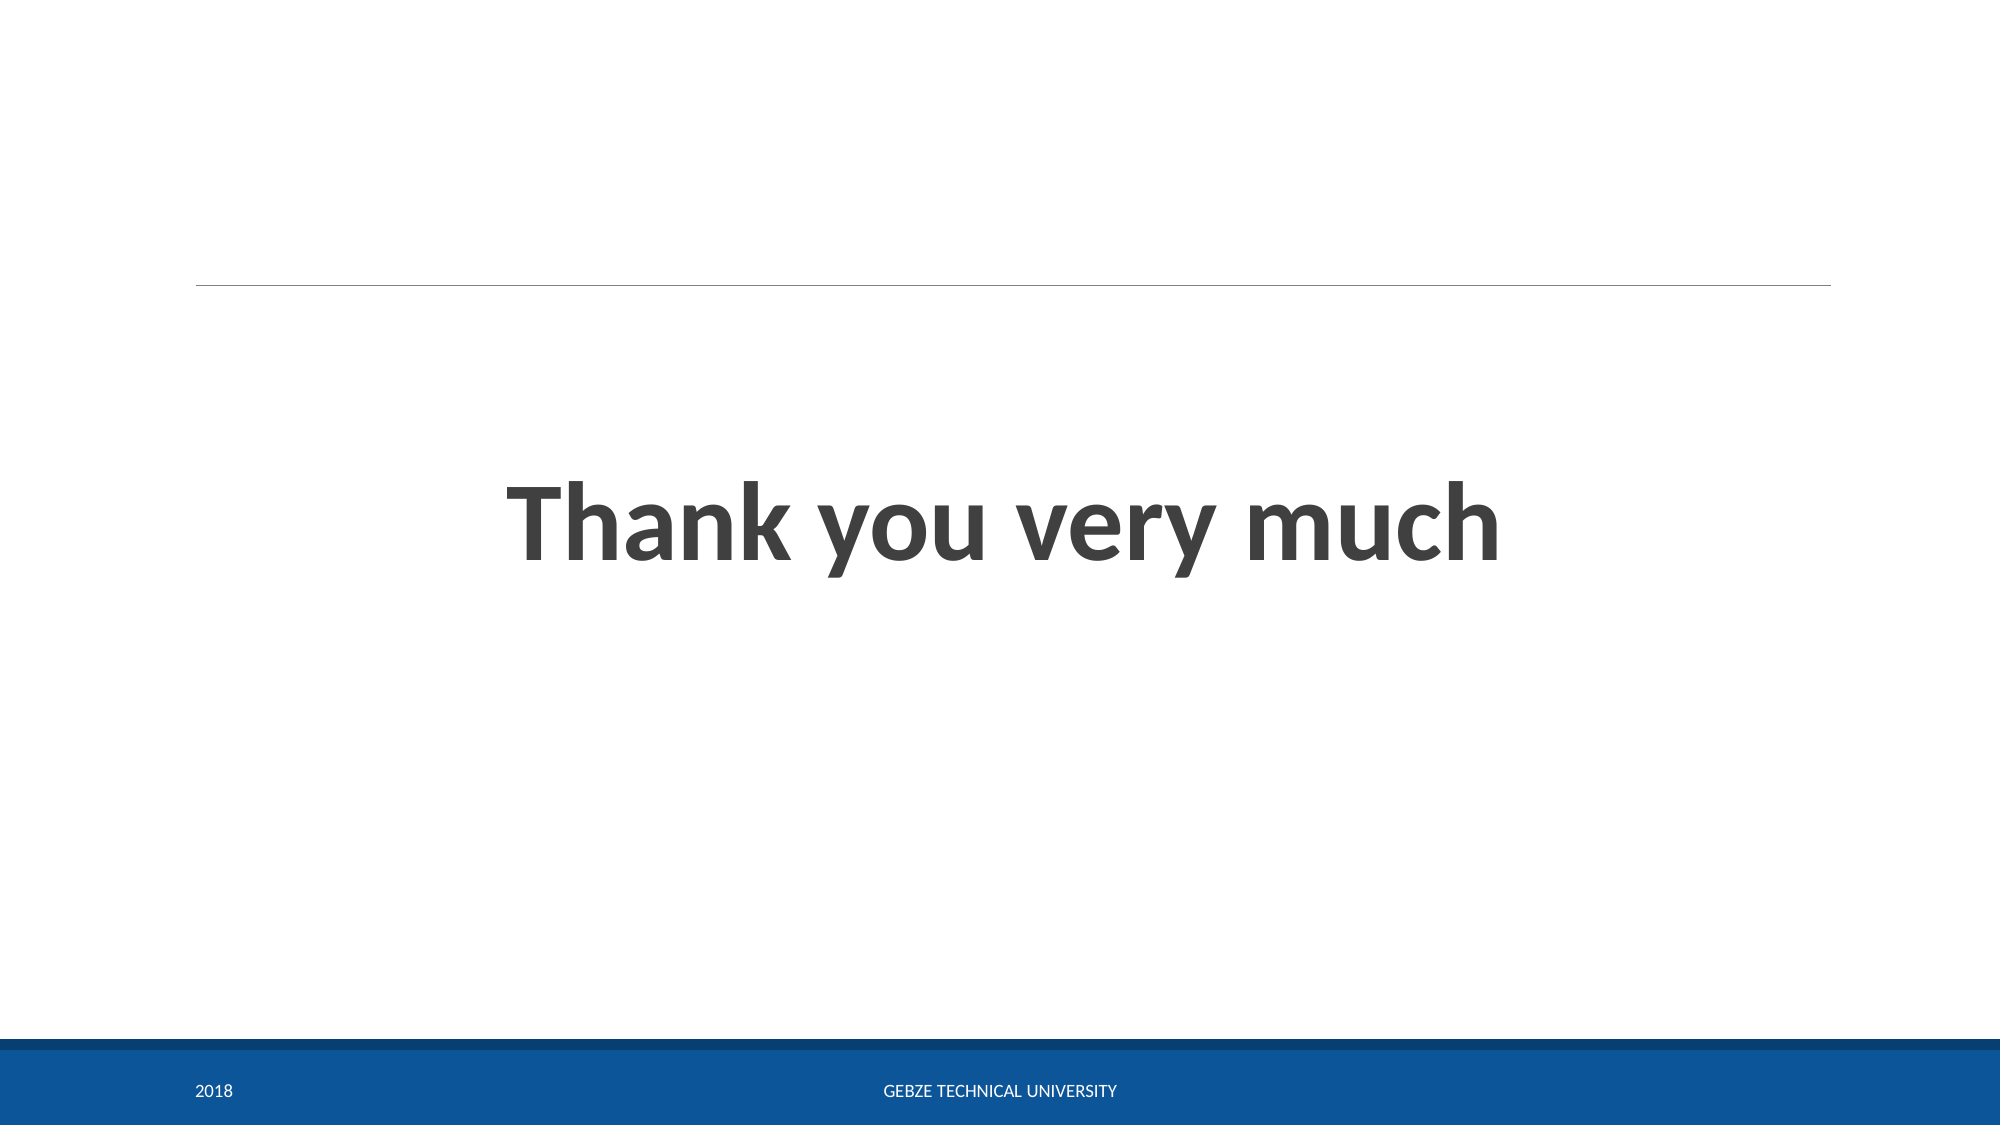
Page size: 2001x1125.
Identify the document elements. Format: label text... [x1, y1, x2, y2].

footer Gebze Technical University [604, 1059, 1396, 1120]
slide_number 2018 [180, 1059, 586, 1120]
list Thank you very much [180, 302, 1830, 963]
